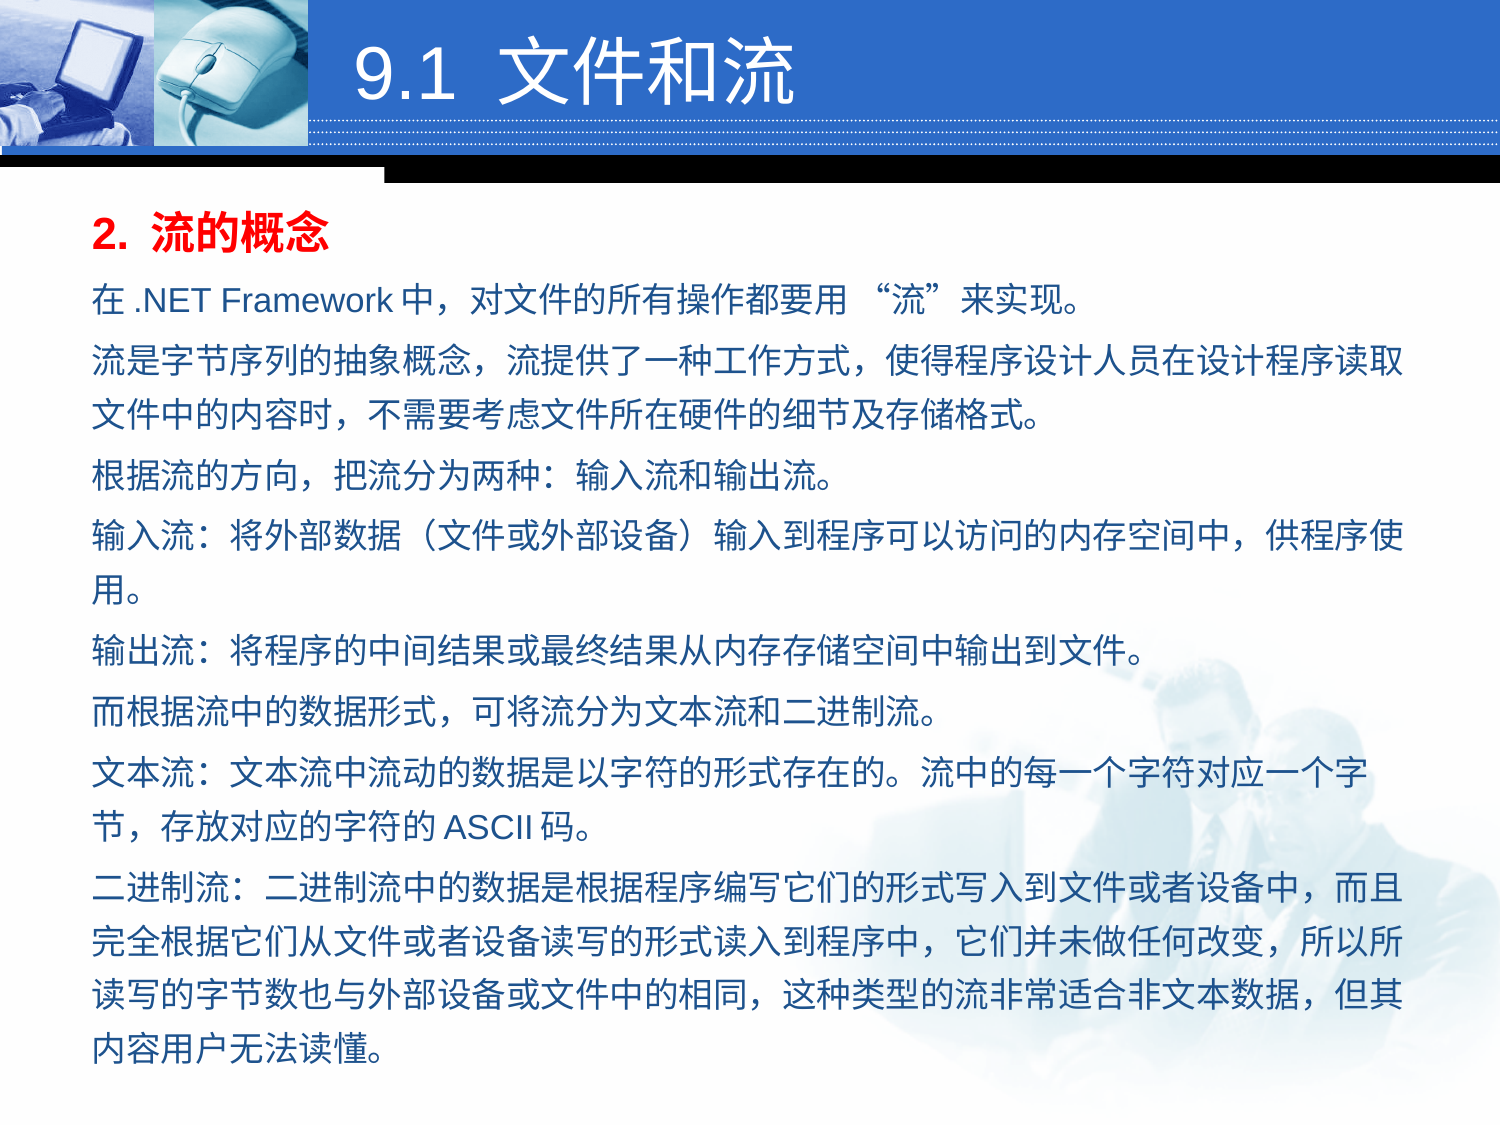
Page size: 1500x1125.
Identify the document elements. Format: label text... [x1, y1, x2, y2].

picture [0, 167, 1500, 1125]
list 2. 流的概念 在.NET Framework中，对文件的所有操作都要用 “流”来实现。 流是字节序列的抽象概念，流提供了一种工作方式，使得程序设计人员在设计程序读取文件中的内容时，不需要考虑文件所在硬件的细节及存储格式。 根据流的方向，把流分为两种：输入流和输出流。 输入流：将外部数据（文件或外部设备）输入到程序可以访问的内存空间中，供程序使用。 输出流：将程序的中间结果或最终结果从内存存储空间中输出到文件。 而根据流中的数据形式，可将流分为文本流和二进制流。 文本流：文本流中流动的数据是以字符的形式存在的。流中的每一个字符对应一个字节，存放对应的字符的ASCII码。 二进制流：二进制流中的数据是根据程序编写它们的形式写入到文件或者设备中，而且完全根据它们从文件或者设备读写的形式读入到程序中，它们并未做任何改变，所以所读写的字节数也与外部设备或文件中的相同，这种类型的流非常适合非文本数据，但其内容用户无法读懂。 [76, 208, 1427, 1083]
picture [0, 0, 308, 155]
title 9.1 文件和流 [338, 26, 1376, 114]
